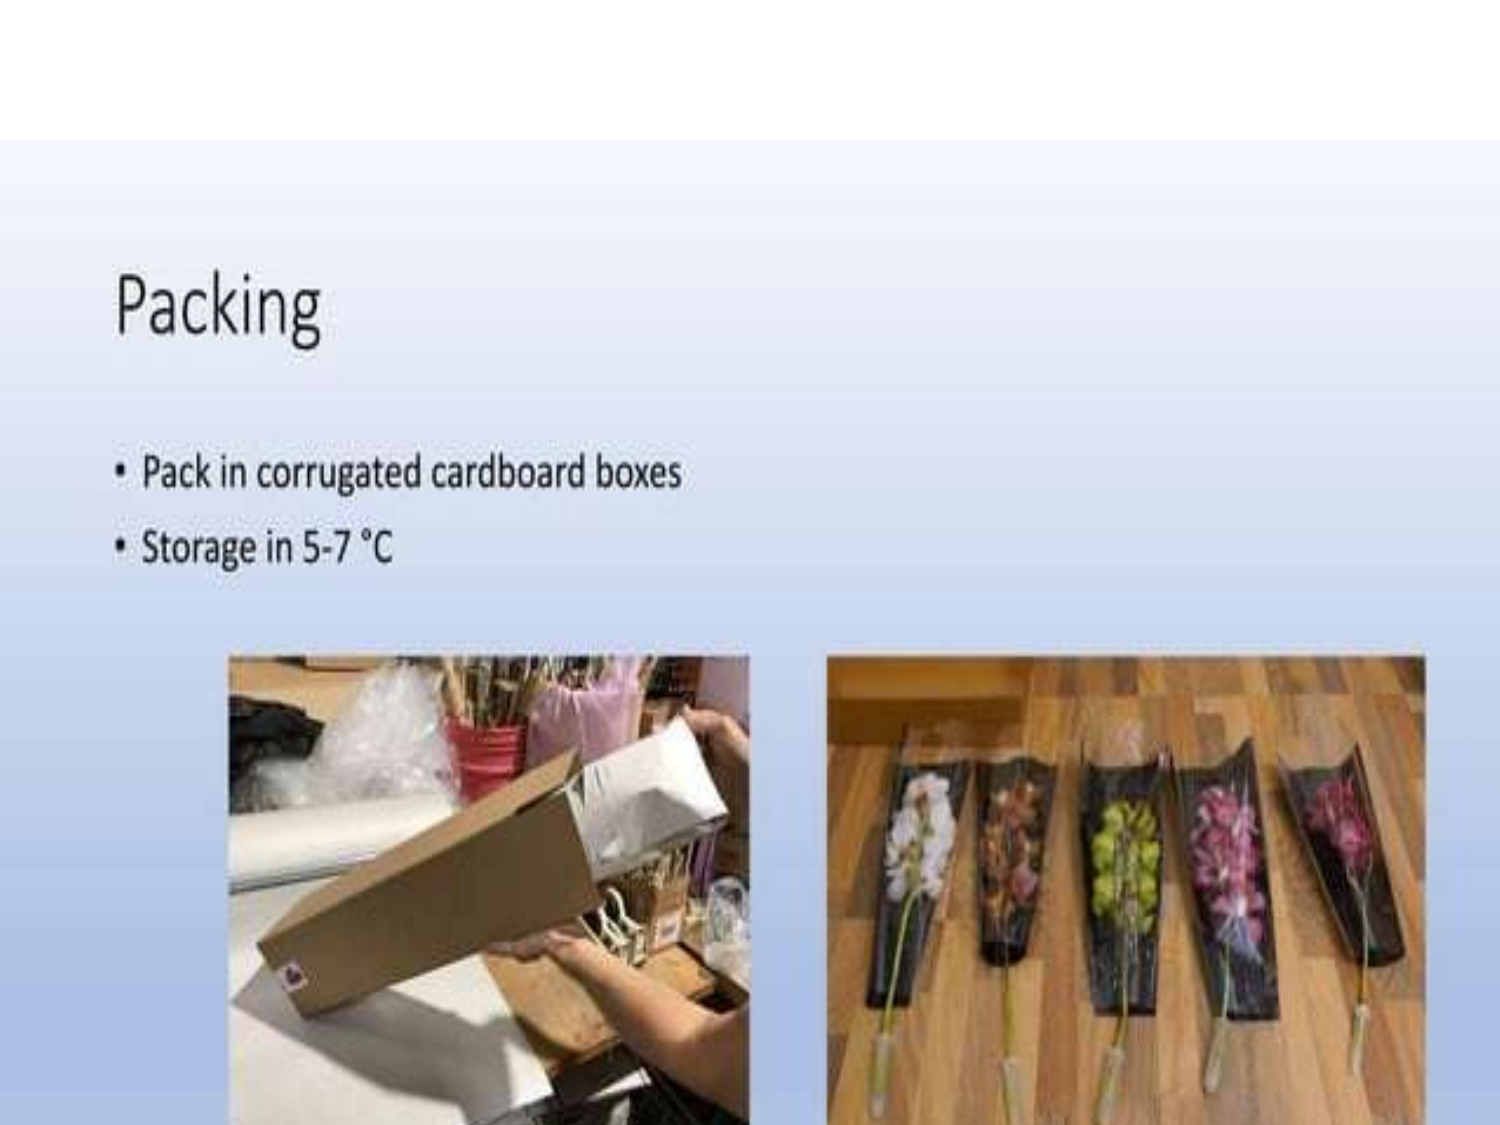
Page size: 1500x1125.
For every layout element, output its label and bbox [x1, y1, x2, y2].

picture [0, 139, 1500, 1125]
